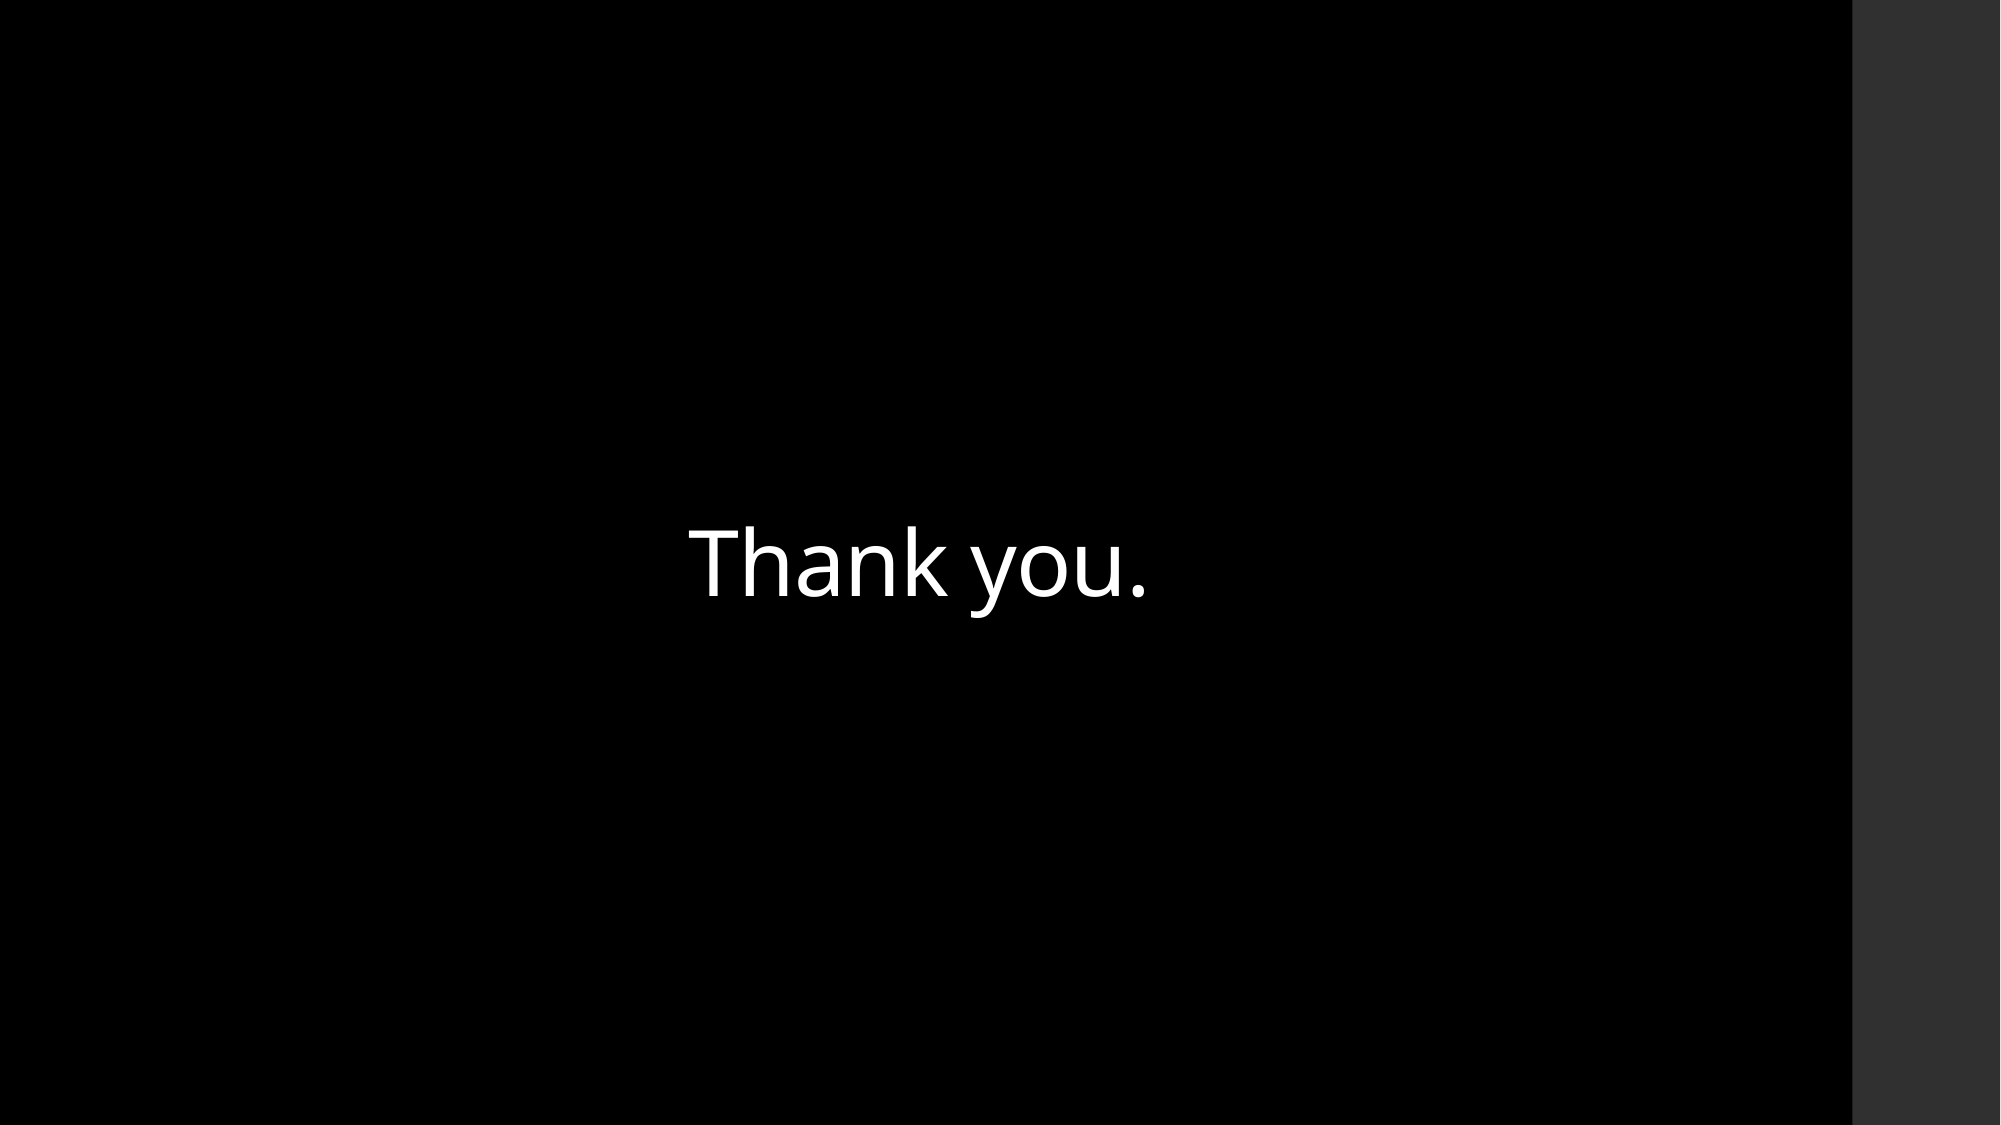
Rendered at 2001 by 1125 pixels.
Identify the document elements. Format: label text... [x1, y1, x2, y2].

title Thank you. [673, 491, 1232, 624]
